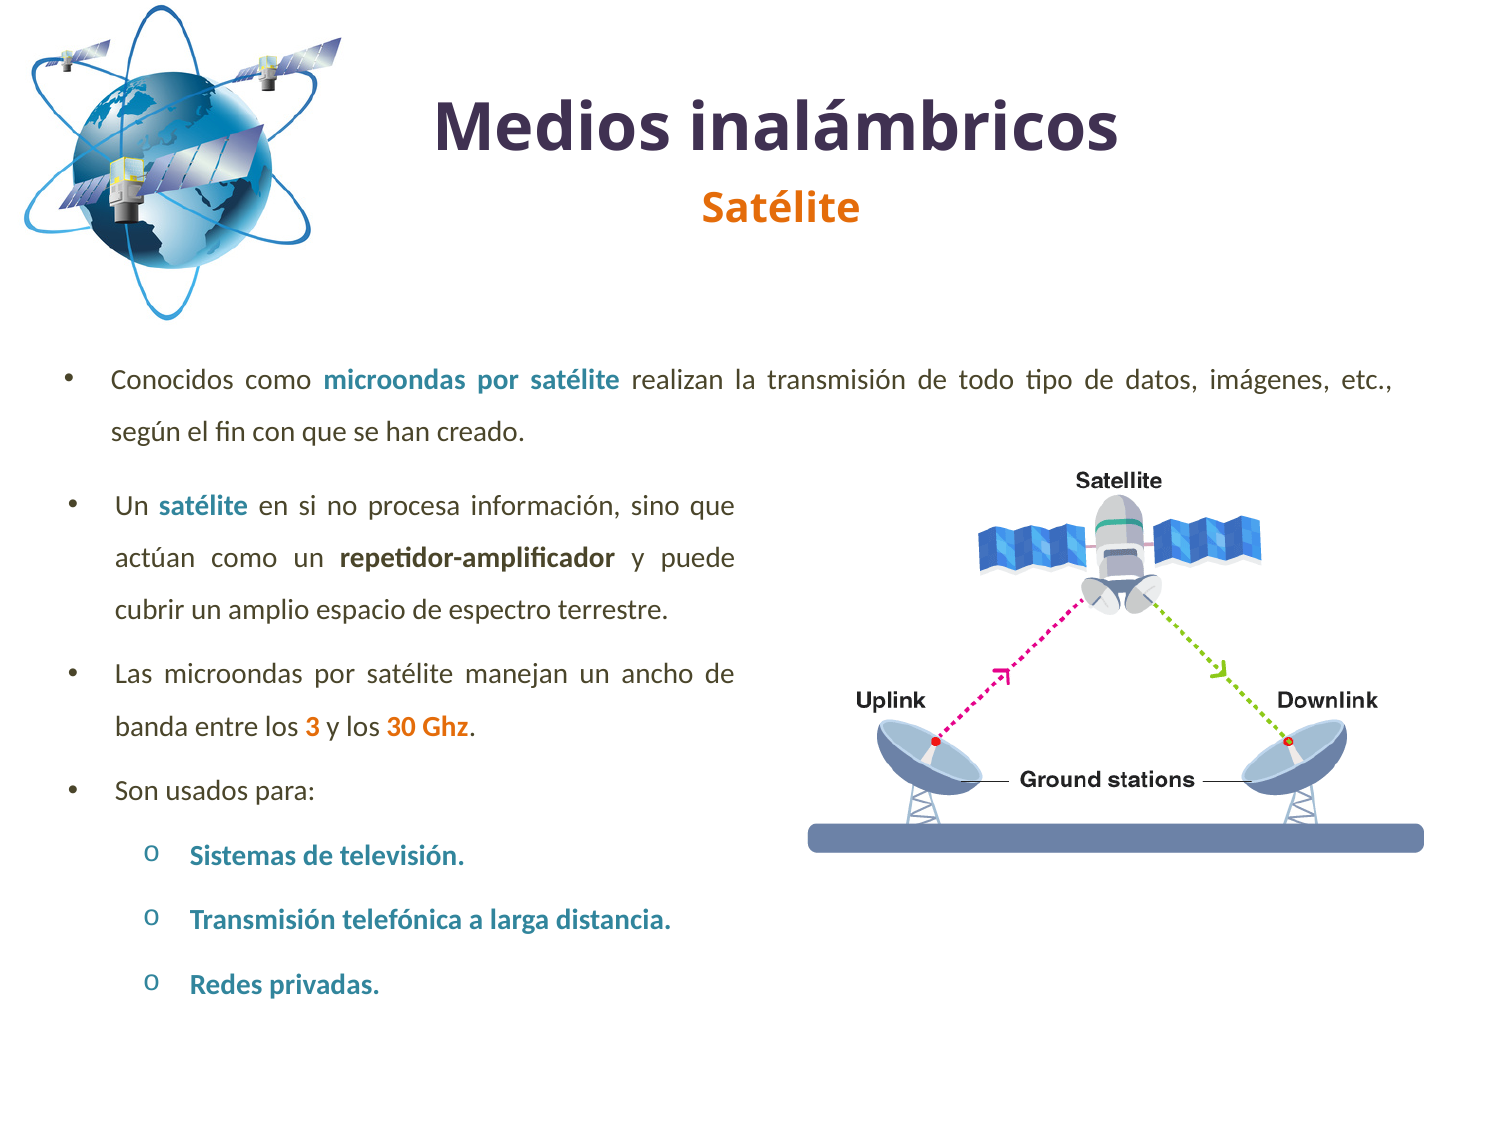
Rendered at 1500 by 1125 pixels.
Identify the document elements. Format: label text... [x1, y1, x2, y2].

picture [796, 467, 1430, 863]
text_box Conocidos como microondas por satélite realizan la transmisión de todo tipo de datos, imágenes, etc., según el fin con que se han creado. [49, 335, 1408, 455]
text_box Medios inalámbricos [353, 29, 1483, 218]
picture [17, 0, 349, 325]
text_box Un satélite en si no procesa información, sino que actúan como un repetidor-amplificador y puede cubrir un amplio espacio de espectro terrestre. Las microondas por satélite manejan un ancho de banda entre los 3 y los 30 Ghz. Son usados para: Sistemas de televisión. Transmisión telefónica a larga distancia. Redes privadas. [53, 461, 750, 1008]
text_box Satélite [383, 218, 1179, 239]
